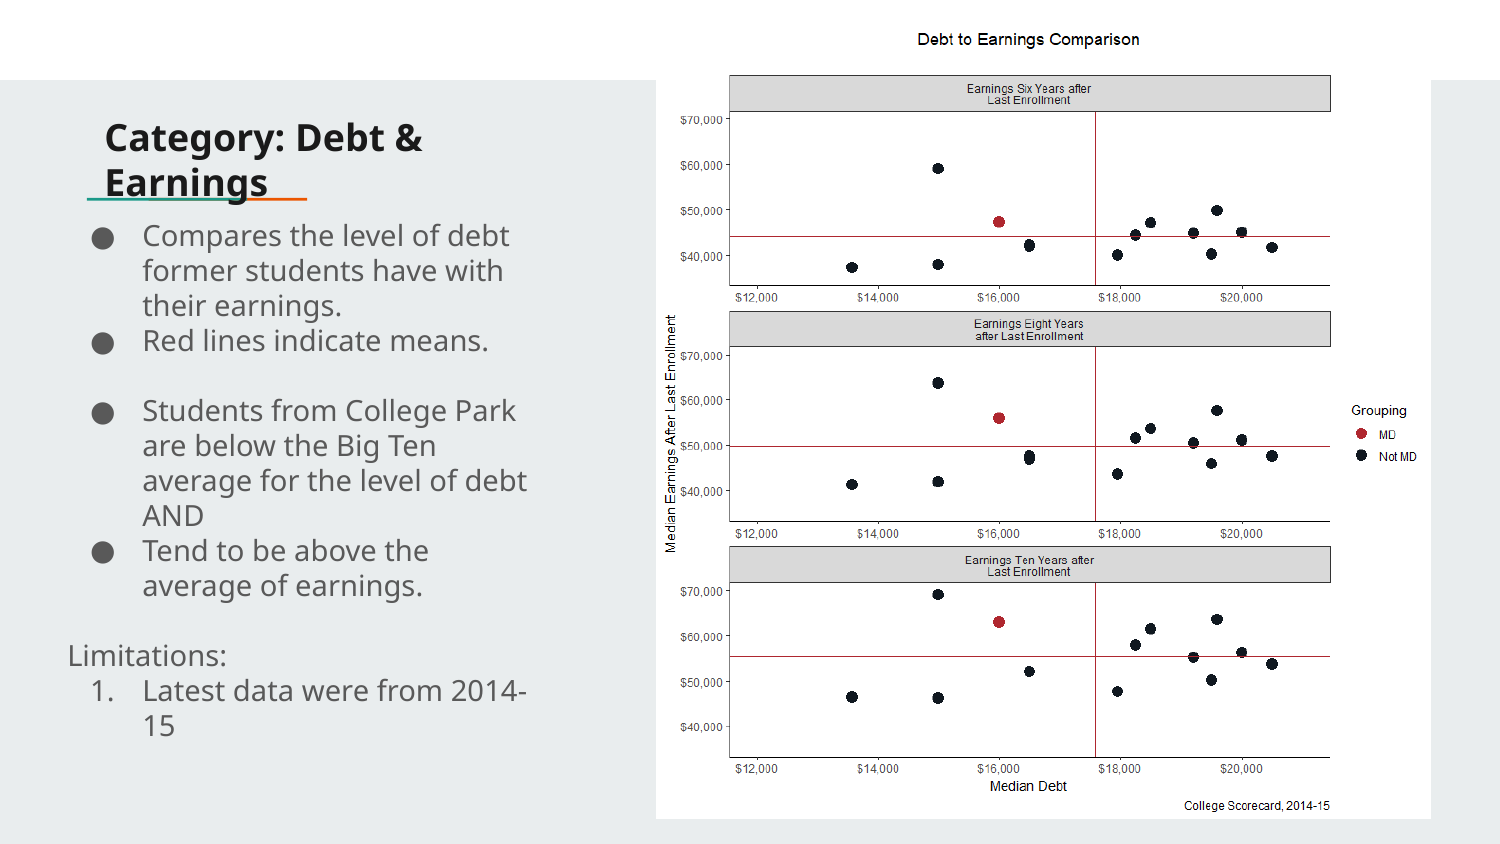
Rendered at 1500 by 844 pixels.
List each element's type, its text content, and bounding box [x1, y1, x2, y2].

picture [656, 24, 1431, 819]
subtitle Compares the level of debt former students have with their earnings. Red lines indicate means. Students from College Park are below the Big Ten average for the level of debt AND Tend to be above the average of earnings. Limitations: Latest data were from 2014-15 [52, 202, 546, 795]
title Category: Debt & Earnings [89, 99, 604, 182]
